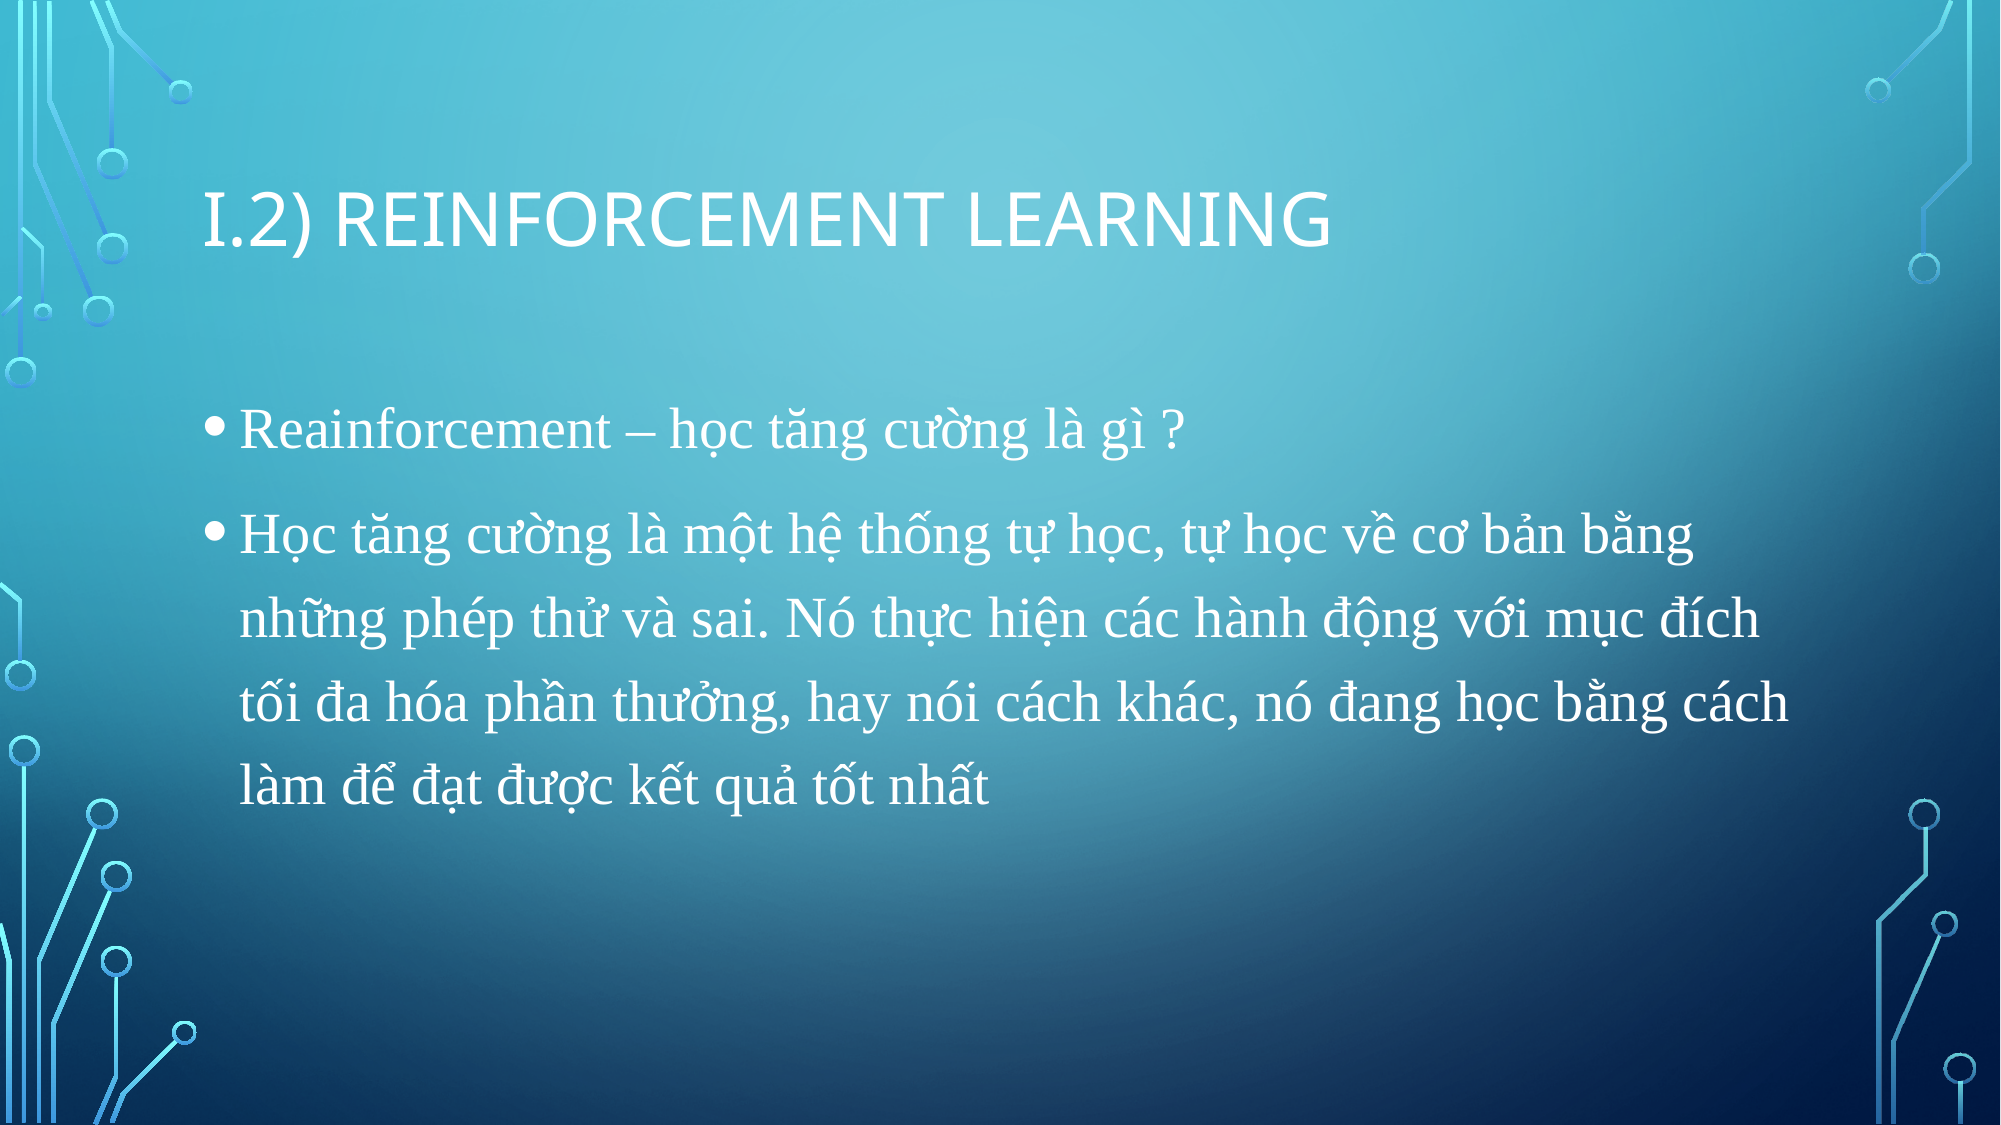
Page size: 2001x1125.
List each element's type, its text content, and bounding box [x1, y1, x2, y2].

list Reainforcement – học tăng cường là gì ? Học tăng cường là một hệ thống tự học, tự học về cơ bản bằng những phép thử và sai. Nó thực hiện các hành động với mục đích tối đa hóa phần thưởng, hay nói cách khác, nó đang học bằng cách làm để đạt được kết quả tốt nhất [187, 369, 1813, 950]
title i.2) Reinforcement learning [187, 101, 1813, 344]
